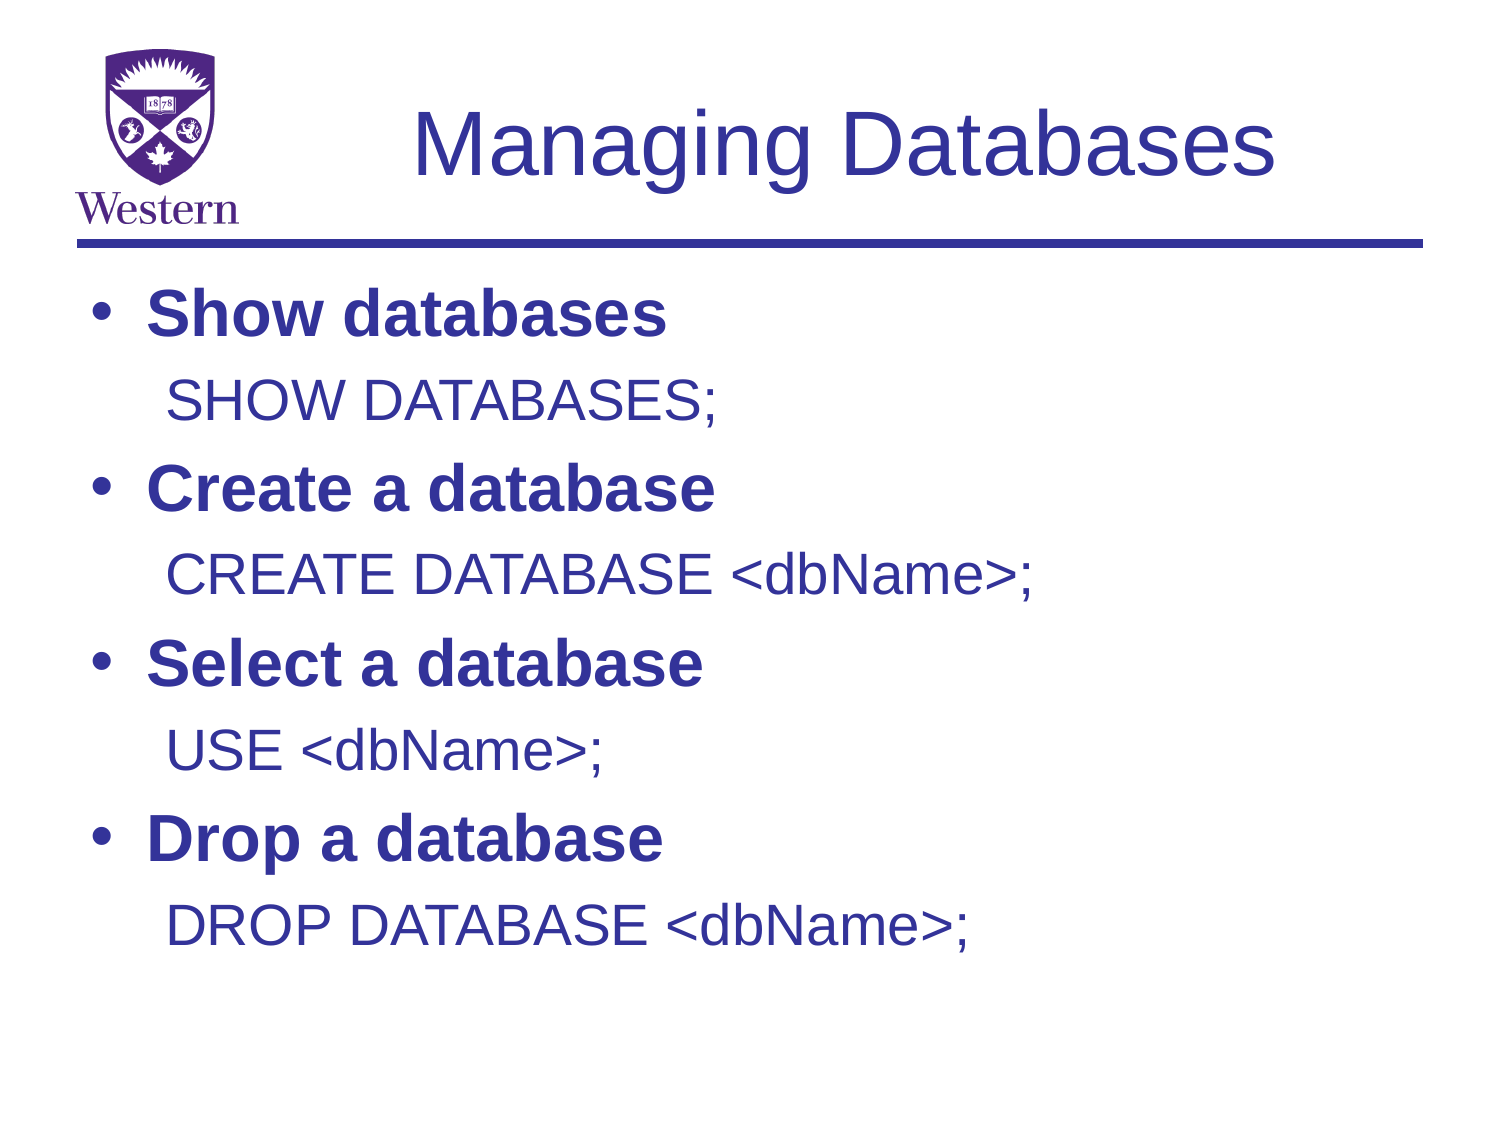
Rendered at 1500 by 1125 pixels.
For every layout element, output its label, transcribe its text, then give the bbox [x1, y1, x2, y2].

title Managing Databases [265, 45, 1425, 233]
picture [75, 49, 239, 224]
list Show databases SHOW DATABASES; Create a database CREATE DATABASE <dbName>; Select a database USE <dbName>; Drop a database DROP DATABASE <dbName>; [75, 262, 1425, 1005]
